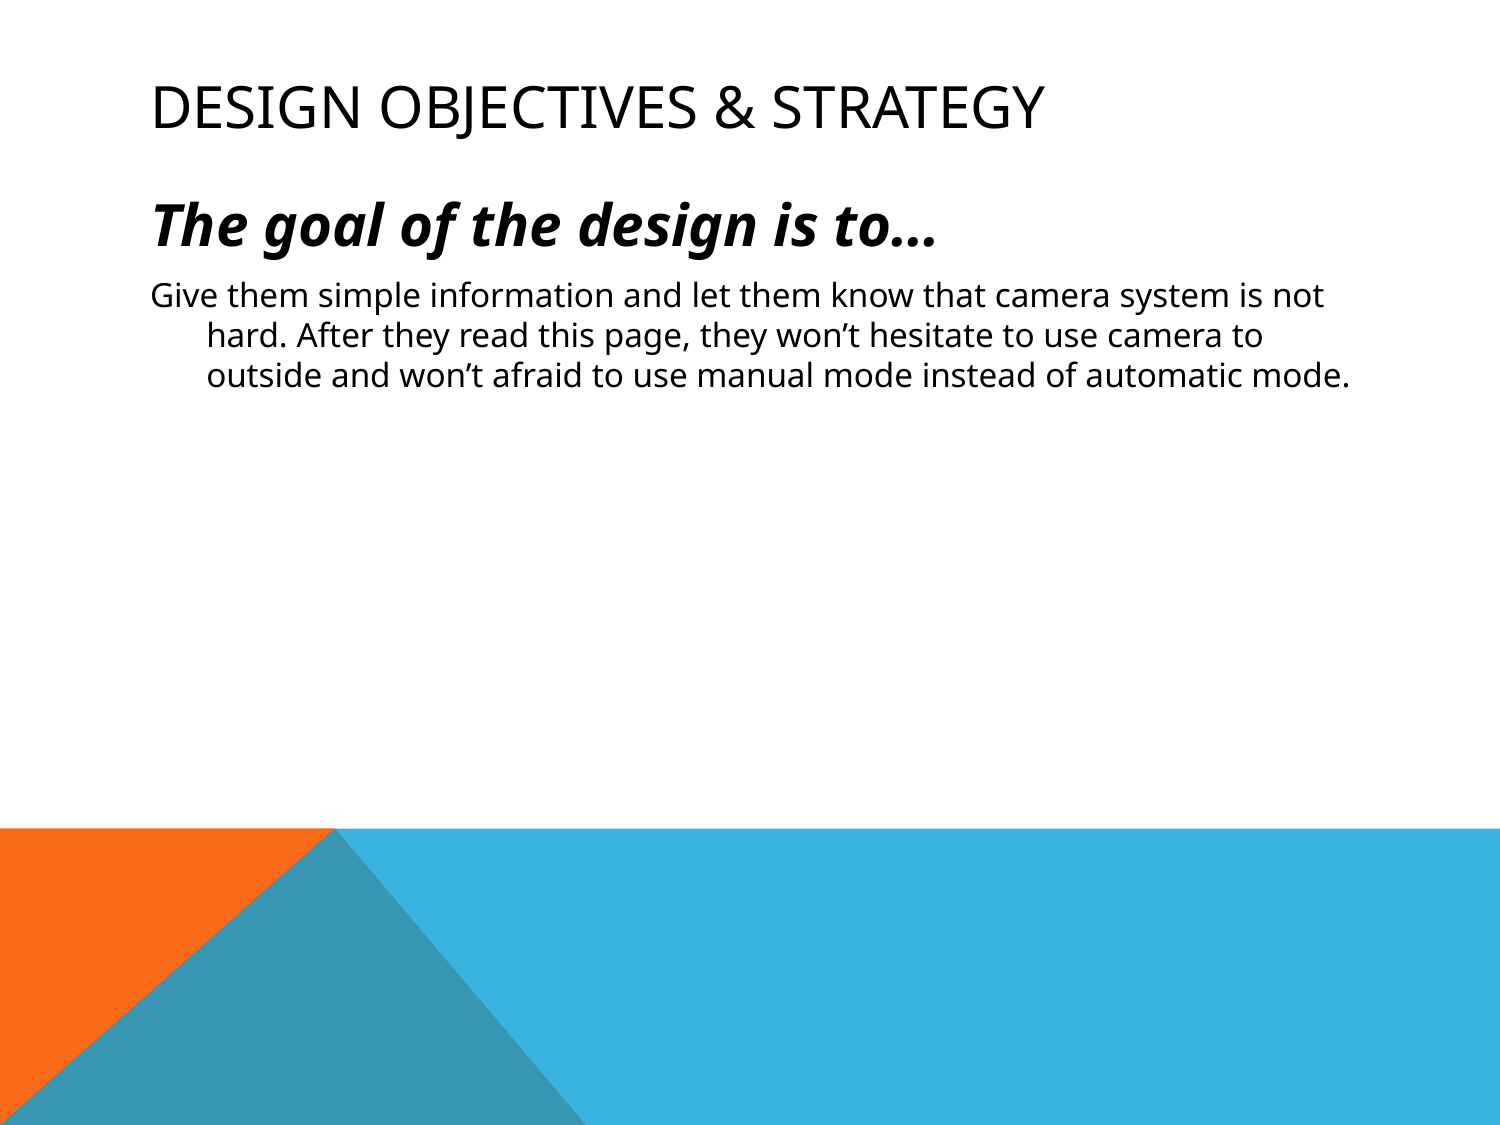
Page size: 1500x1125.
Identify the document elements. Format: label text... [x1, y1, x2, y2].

list The goal of the design is to… Give them simple information and let them know that camera system is not hard. After they read this page, they won’t hesitate to use camera to outside and won’t afraid to use manual mode instead of automatic mode. [135, 180, 1369, 768]
title Design objectives & strategy [135, 60, 1369, 150]
